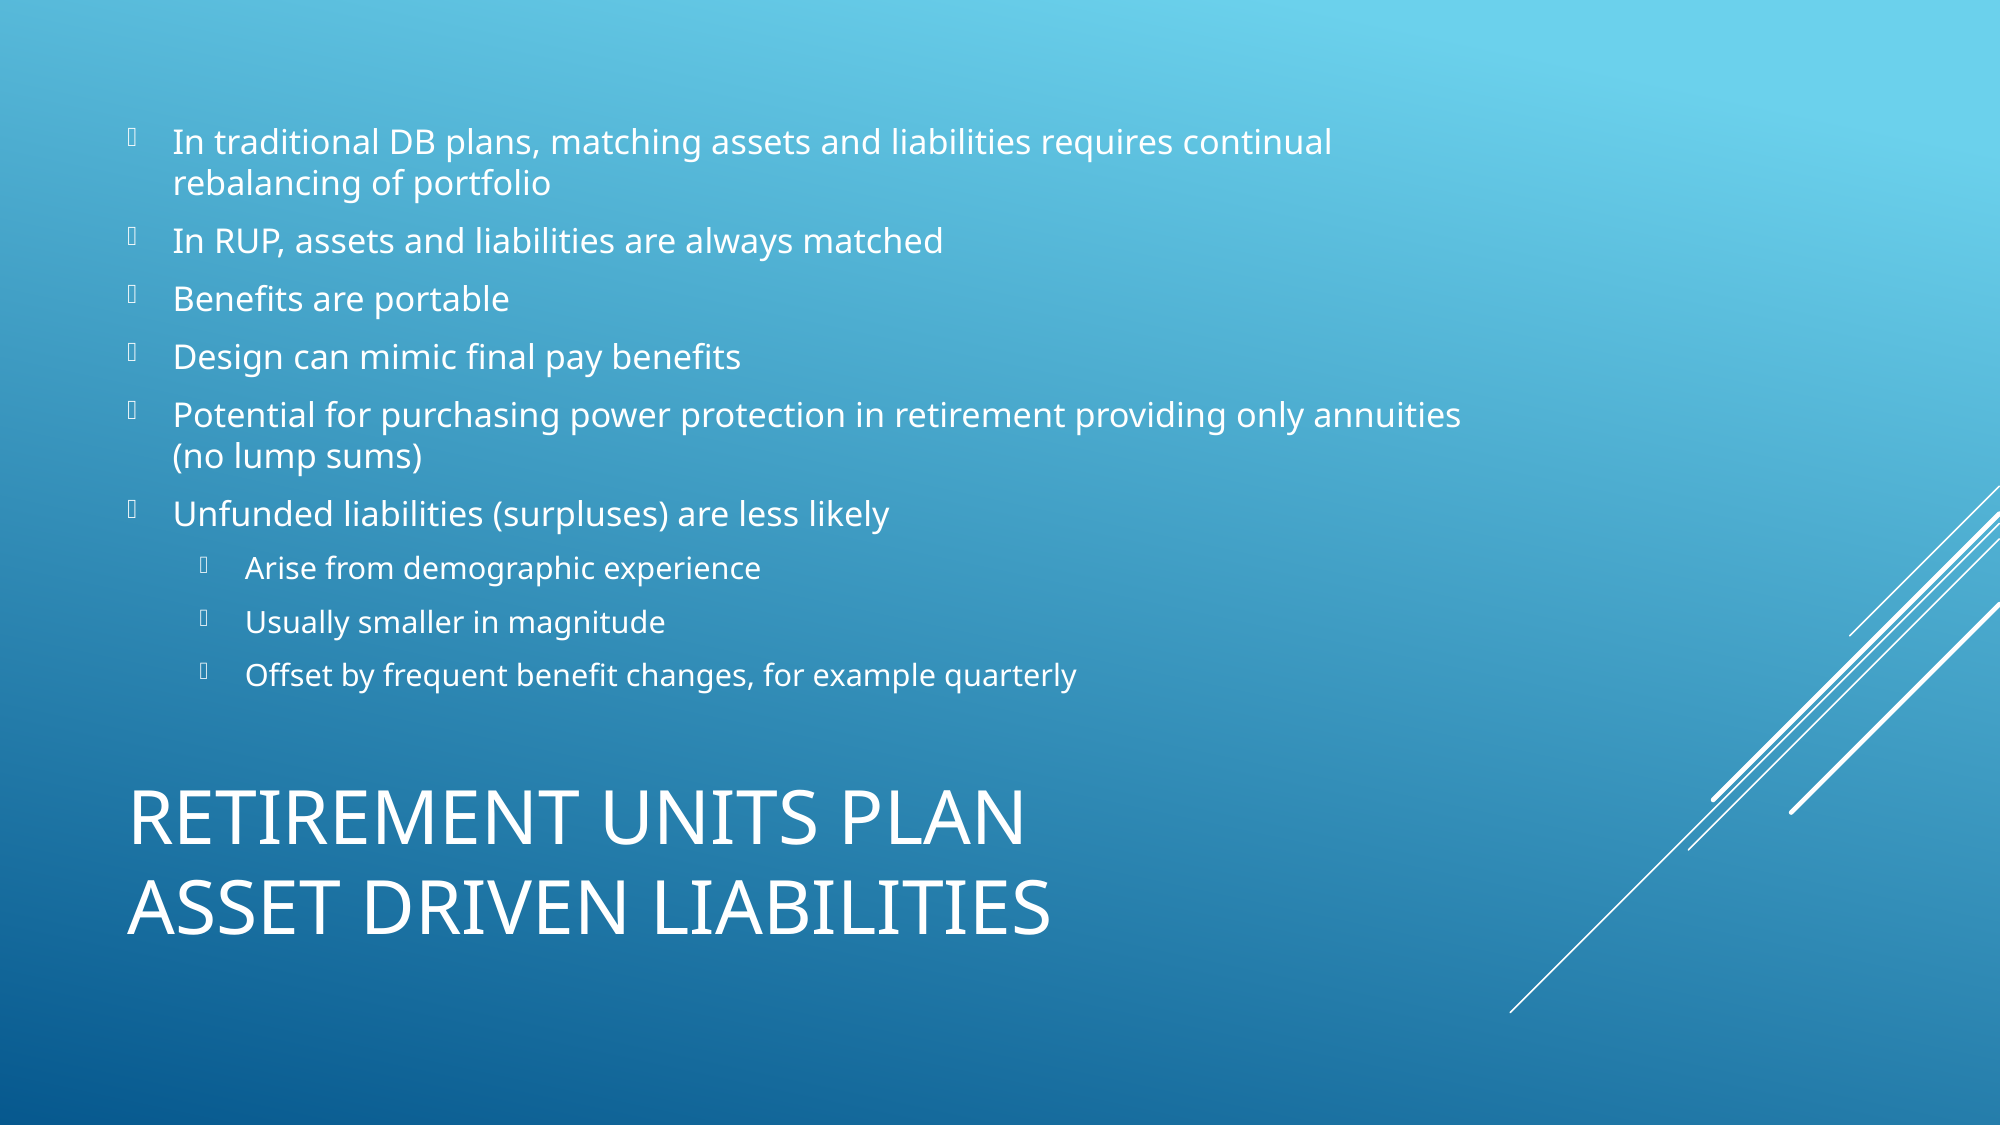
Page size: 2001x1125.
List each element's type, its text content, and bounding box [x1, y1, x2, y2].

title Retirement Units Plan Asset Driven Liabilities [112, 736, 1513, 984]
list In traditional DB plans, matching assets and liabilities requires continual rebalancing of portfolio In RUP, assets and liabilities are always matched Benefits are portable Design can mimic final pay benefits Potential for purchasing power protection in retirement providing only annuities (no lump sums) Unfunded liabilities (surpluses) are less likely Arise from demographic experience Usually smaller in magnitude Offset by frequent benefit changes, for example quarterly [112, 112, 1513, 706]
